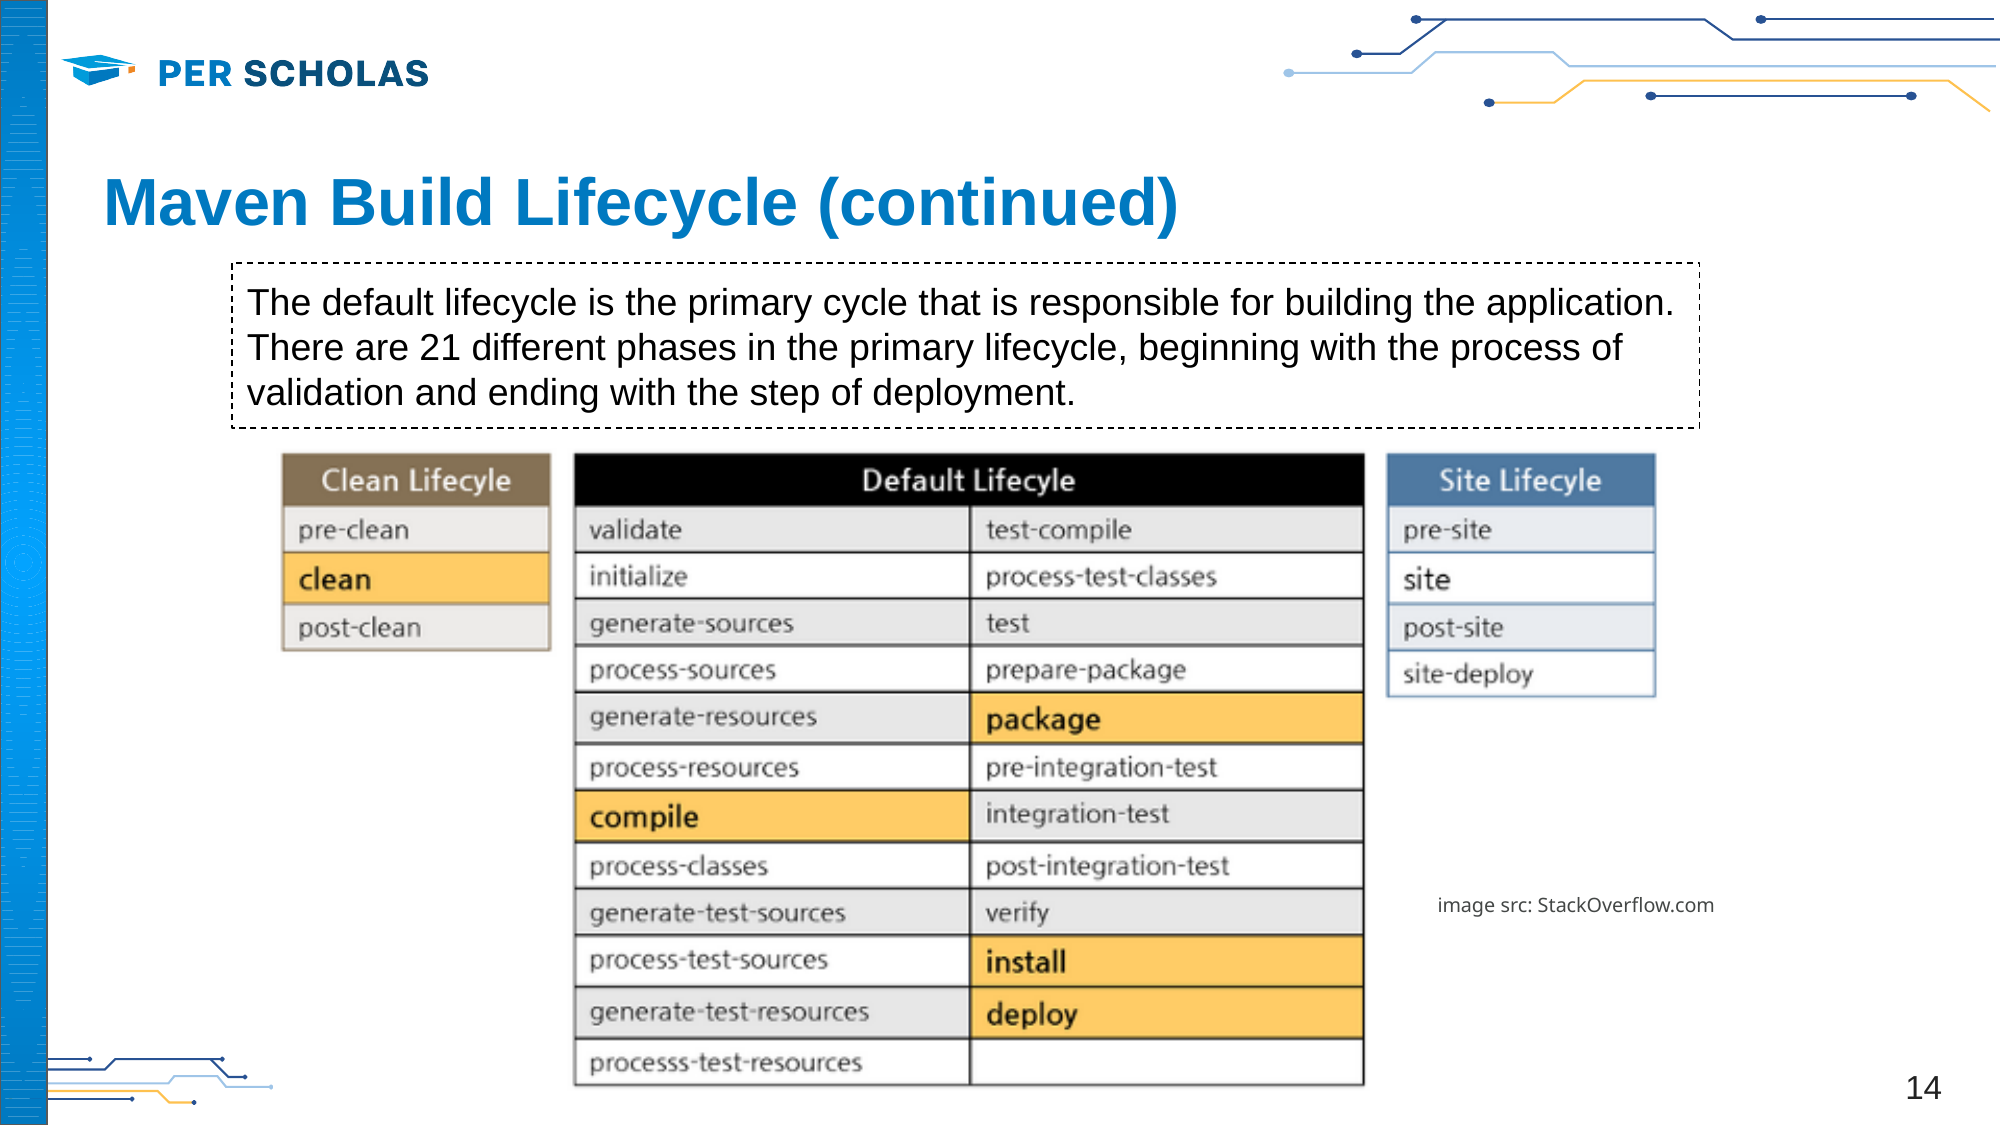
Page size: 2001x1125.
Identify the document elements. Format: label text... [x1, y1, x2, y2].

slide_number ‹#› [1860, 1024, 1988, 1114]
picture [272, 435, 1680, 1099]
picture [48, 23, 452, 110]
title Maven Build Lifecycle (continued) [88, 140, 1864, 257]
text_box image src: StackOverflow.com [1684, 881, 1915, 929]
text_box The default lifecycle is the primary cycle that is responsible for building the application. There are 21 different phases in the primary lifecycle, beginning with the process of validation and ending with the step of deployment. [231, 262, 1700, 428]
